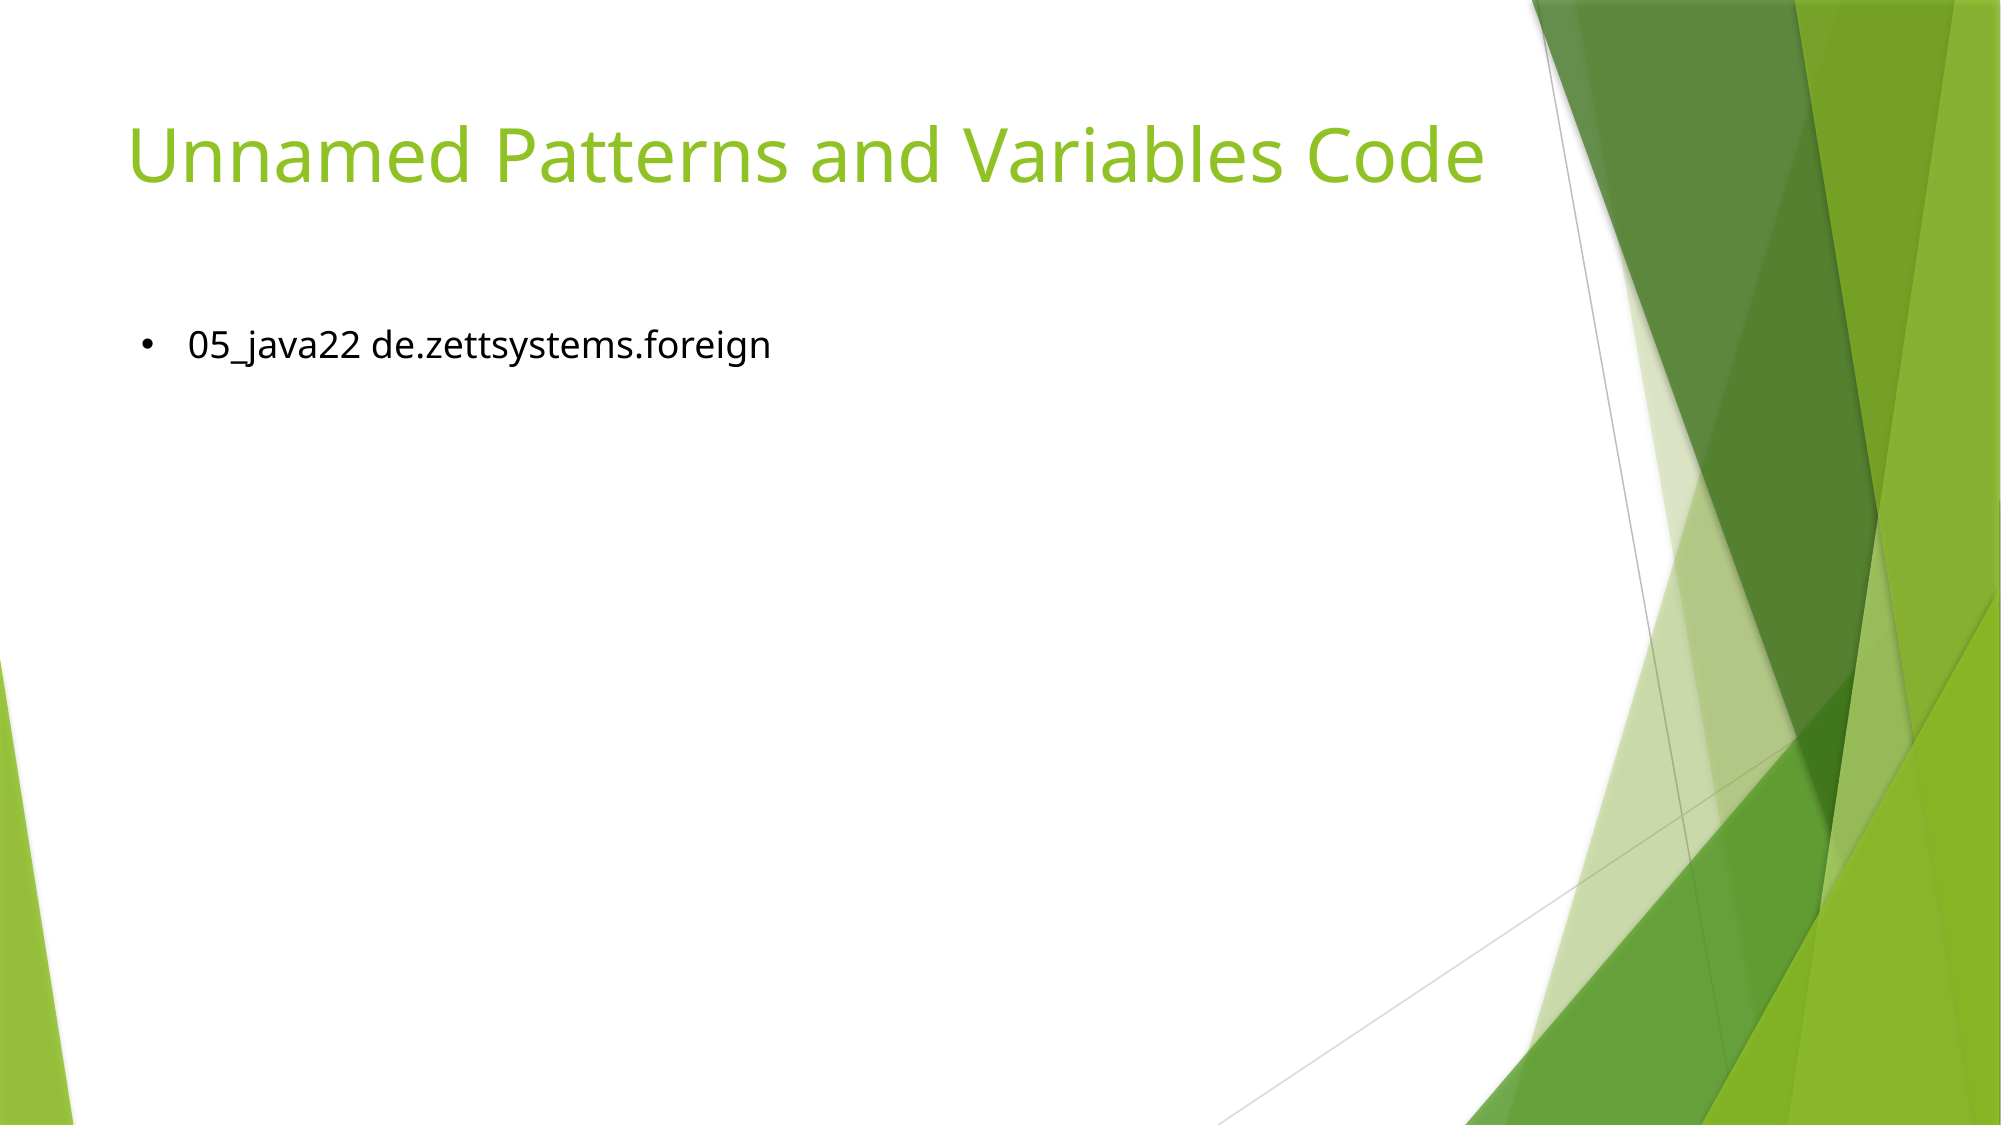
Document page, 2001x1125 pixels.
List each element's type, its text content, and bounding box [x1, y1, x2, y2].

title Unnamed Patterns and Variables Code [111, 99, 1522, 261]
text_box 05_java22 de.zettsystems.foreign [126, 313, 1562, 419]
